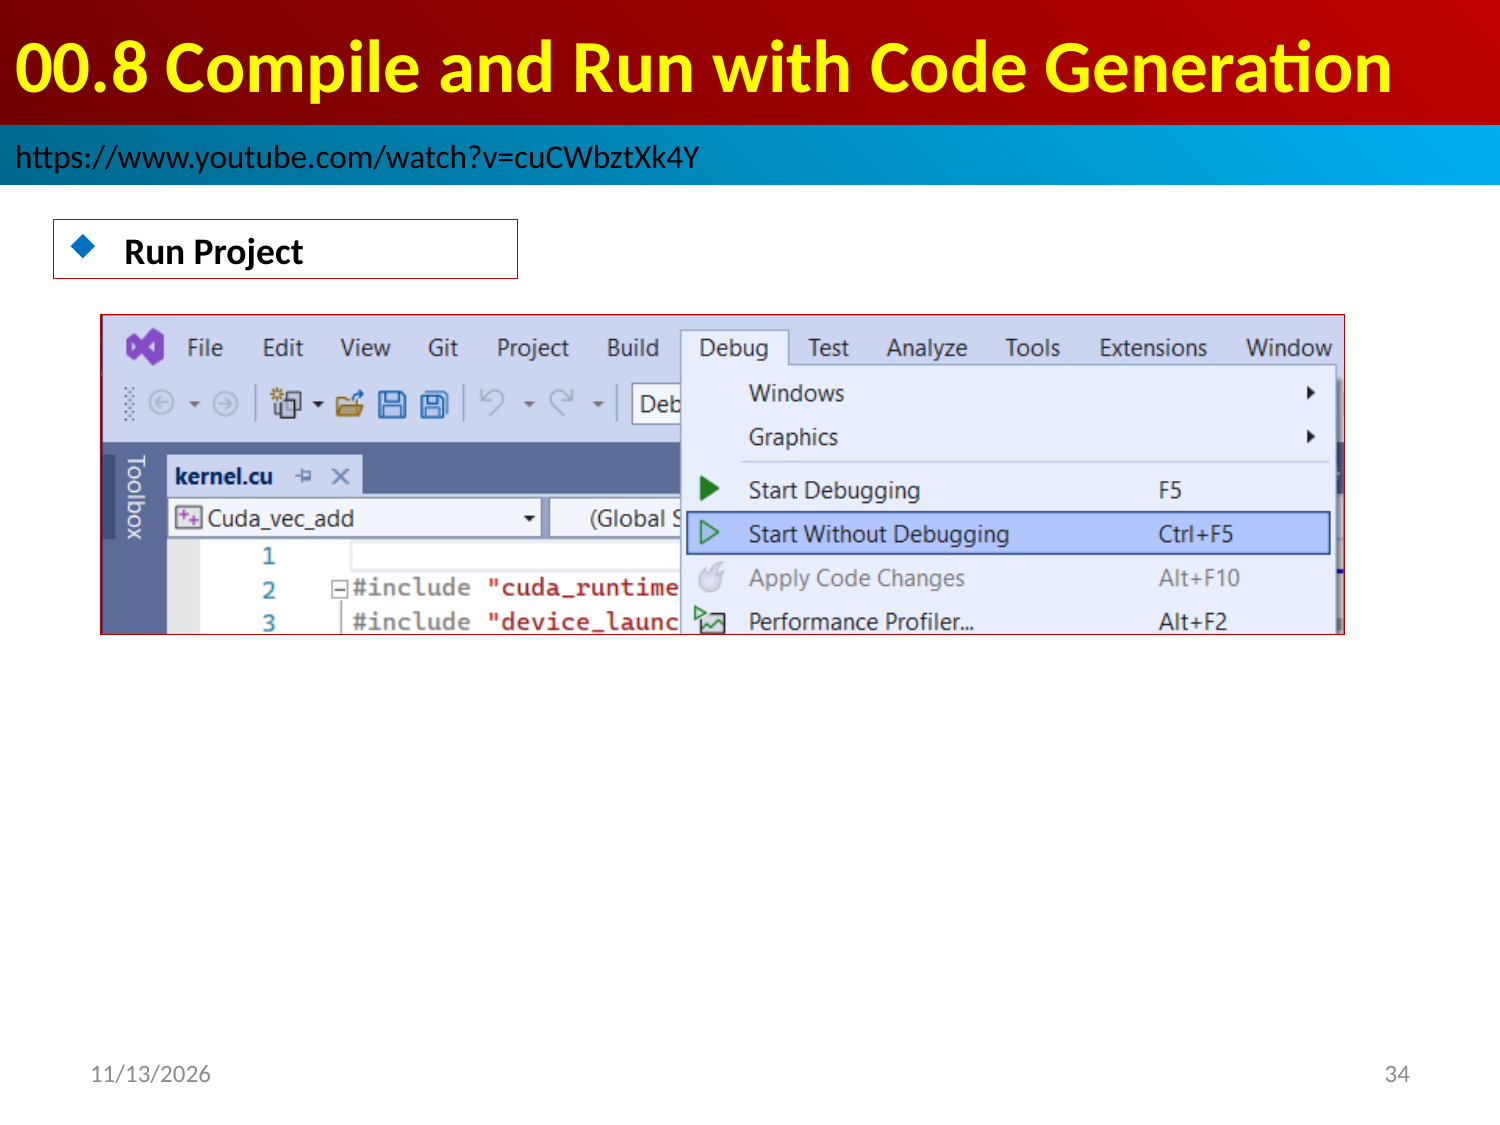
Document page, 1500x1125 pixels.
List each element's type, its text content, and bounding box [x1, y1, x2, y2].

slide_number 34 [1074, 1042, 1425, 1103]
subtitle Run Project [53, 219, 518, 279]
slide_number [75, 1042, 425, 1103]
picture [100, 314, 1345, 635]
text_box https://www.youtube.com/watch?v=cuCWbztXk4Y [0, 125, 1500, 185]
title 00.8 Compile and Run with Code Generation [0, 0, 1500, 125]
